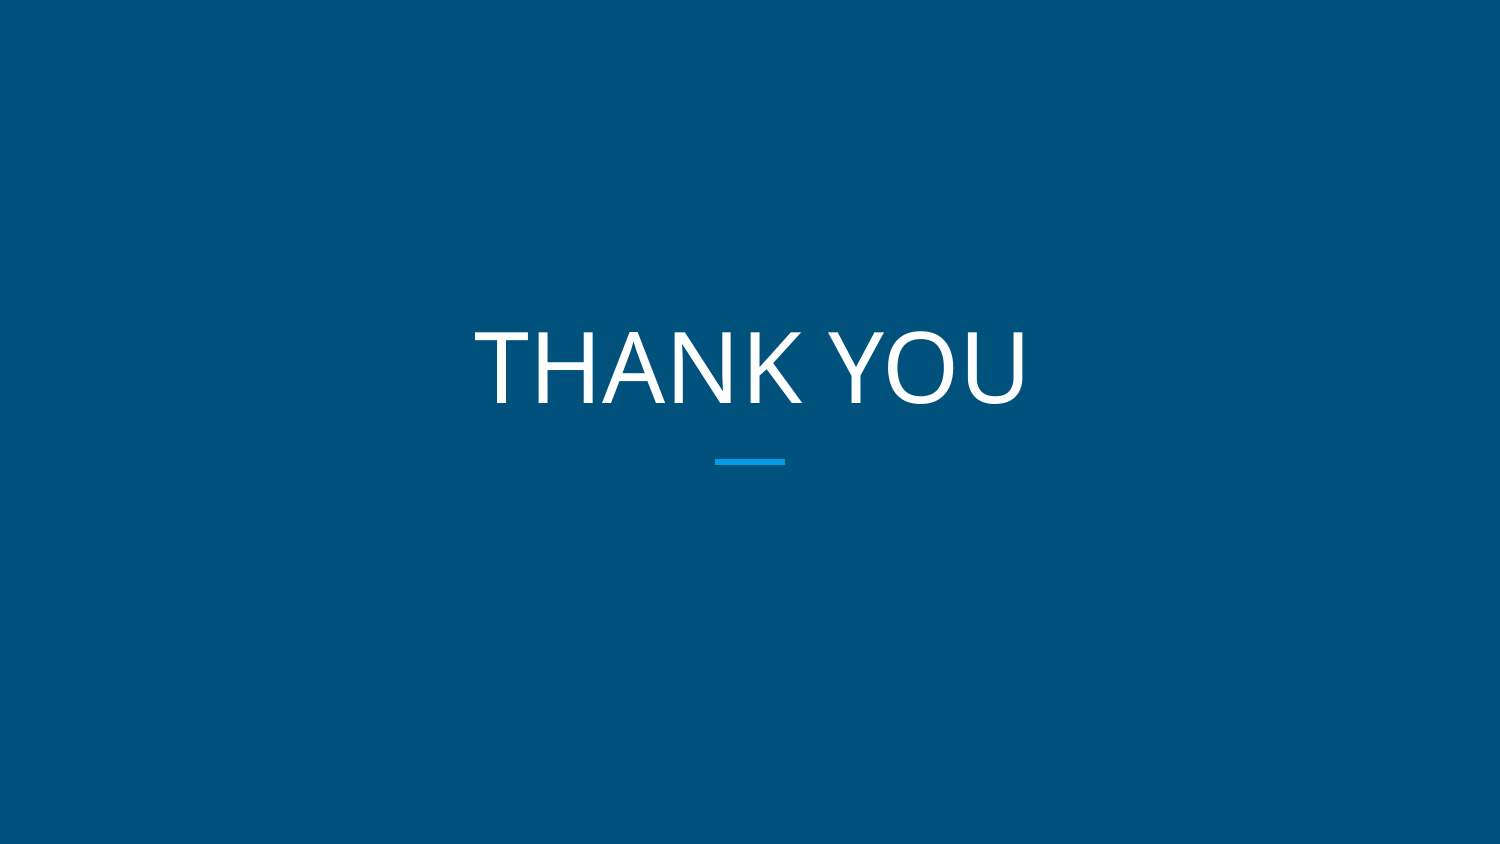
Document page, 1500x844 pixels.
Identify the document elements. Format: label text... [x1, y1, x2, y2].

title THANK YOU [78, 289, 1428, 439]
